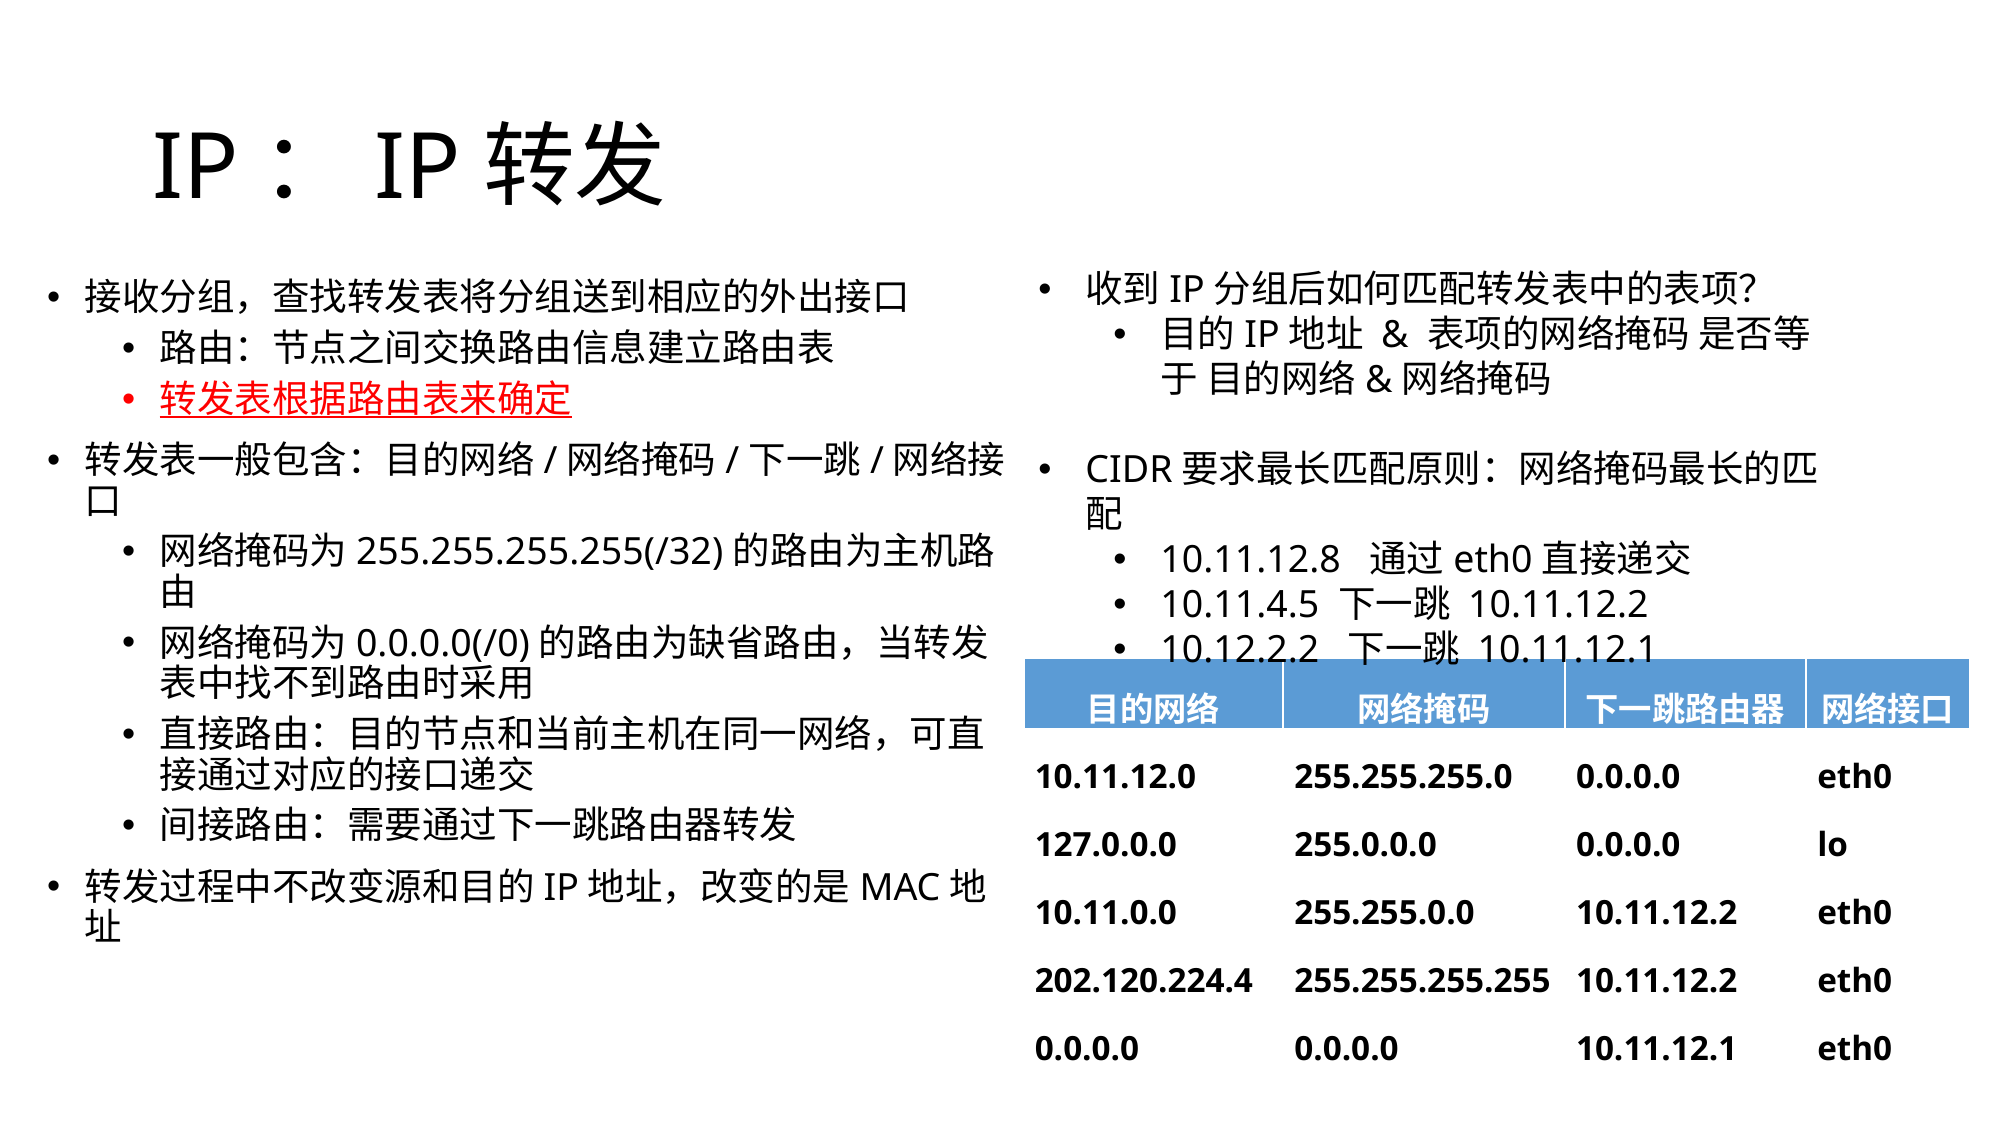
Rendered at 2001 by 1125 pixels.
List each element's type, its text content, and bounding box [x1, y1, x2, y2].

table_cell 255.255.255.0 [1284, 733, 1564, 798]
table_cell 0.0.0.0 [1566, 733, 1805, 798]
table_cell 255.255.0.0 [1284, 867, 1564, 933]
table_cell eth0 [1807, 867, 1969, 933]
table_cell 127.0.0.0 [1025, 799, 1282, 865]
table_cell 10.11.12.2 [1566, 867, 1805, 933]
table_cell lo [1807, 799, 1969, 865]
title IP：IP转发 [137, 59, 1863, 270]
table_cell 255.0.0.0 [1284, 799, 1564, 865]
table_header 目的网络 [1025, 678, 1282, 728]
table_cell eth0 [1807, 1003, 1969, 1069]
table_cell 202.120.224.4 [1025, 935, 1282, 1001]
table_cell 0.0.0.0 [1284, 1003, 1564, 1069]
list 接收分组，查找转发表将分组送到相应的外出接口 路由：节点之间交换路由信息建立路由表 转发表根据路由表来确定 转发表一般包含：目的网络/网络掩码/下一跳/网络接口 网络掩码为255.255.255.255(/32)的路由为主机路由 网络掩码为0.0.0.0(/0)的路由为缺省路由，当转发表中找不到路由时采用 直接路由：目的节点和当前主机在同一网络，可直接通过对应的接口递交 间接路由：需要通过下一跳路由器转发 转发过程中不改变源和目的IP地址，改变的是MAC地址 [32, 270, 1023, 808]
table_cell 0.0.0.0 [1566, 799, 1805, 865]
table_cell 10.11.0.0 [1025, 867, 1282, 933]
table_header 网络接口 [1807, 659, 1969, 728]
table_header 下一跳路由器 [1566, 678, 1805, 728]
table_cell 0.0.0.0 [1025, 1003, 1282, 1069]
table_cell 10.11.12.2 [1566, 935, 1805, 1001]
table_cell 10.11.12.1 [1566, 1003, 1805, 1069]
table_cell eth0 [1807, 935, 1969, 1001]
table_header 网络掩码 [1284, 678, 1564, 728]
table_cell 255.255.255.255 [1284, 935, 1564, 1001]
table_cell 10.11.12.0 [1025, 733, 1282, 798]
table_cell eth0 [1807, 733, 1969, 798]
text_box 收到IP分组后如何匹配转发表中的表项？ 目的IP地址 & 表项的网络掩码 是否等于 目的网络&网络掩码 CIDR要求最长匹配原则：网络掩码最长的匹配 10.11.12.8 通过eth0直接递交 10.11.4.5 下一跳 10.11.12.2 10.12.2.2 下一跳 10.11.12.1 [1023, 258, 1863, 678]
